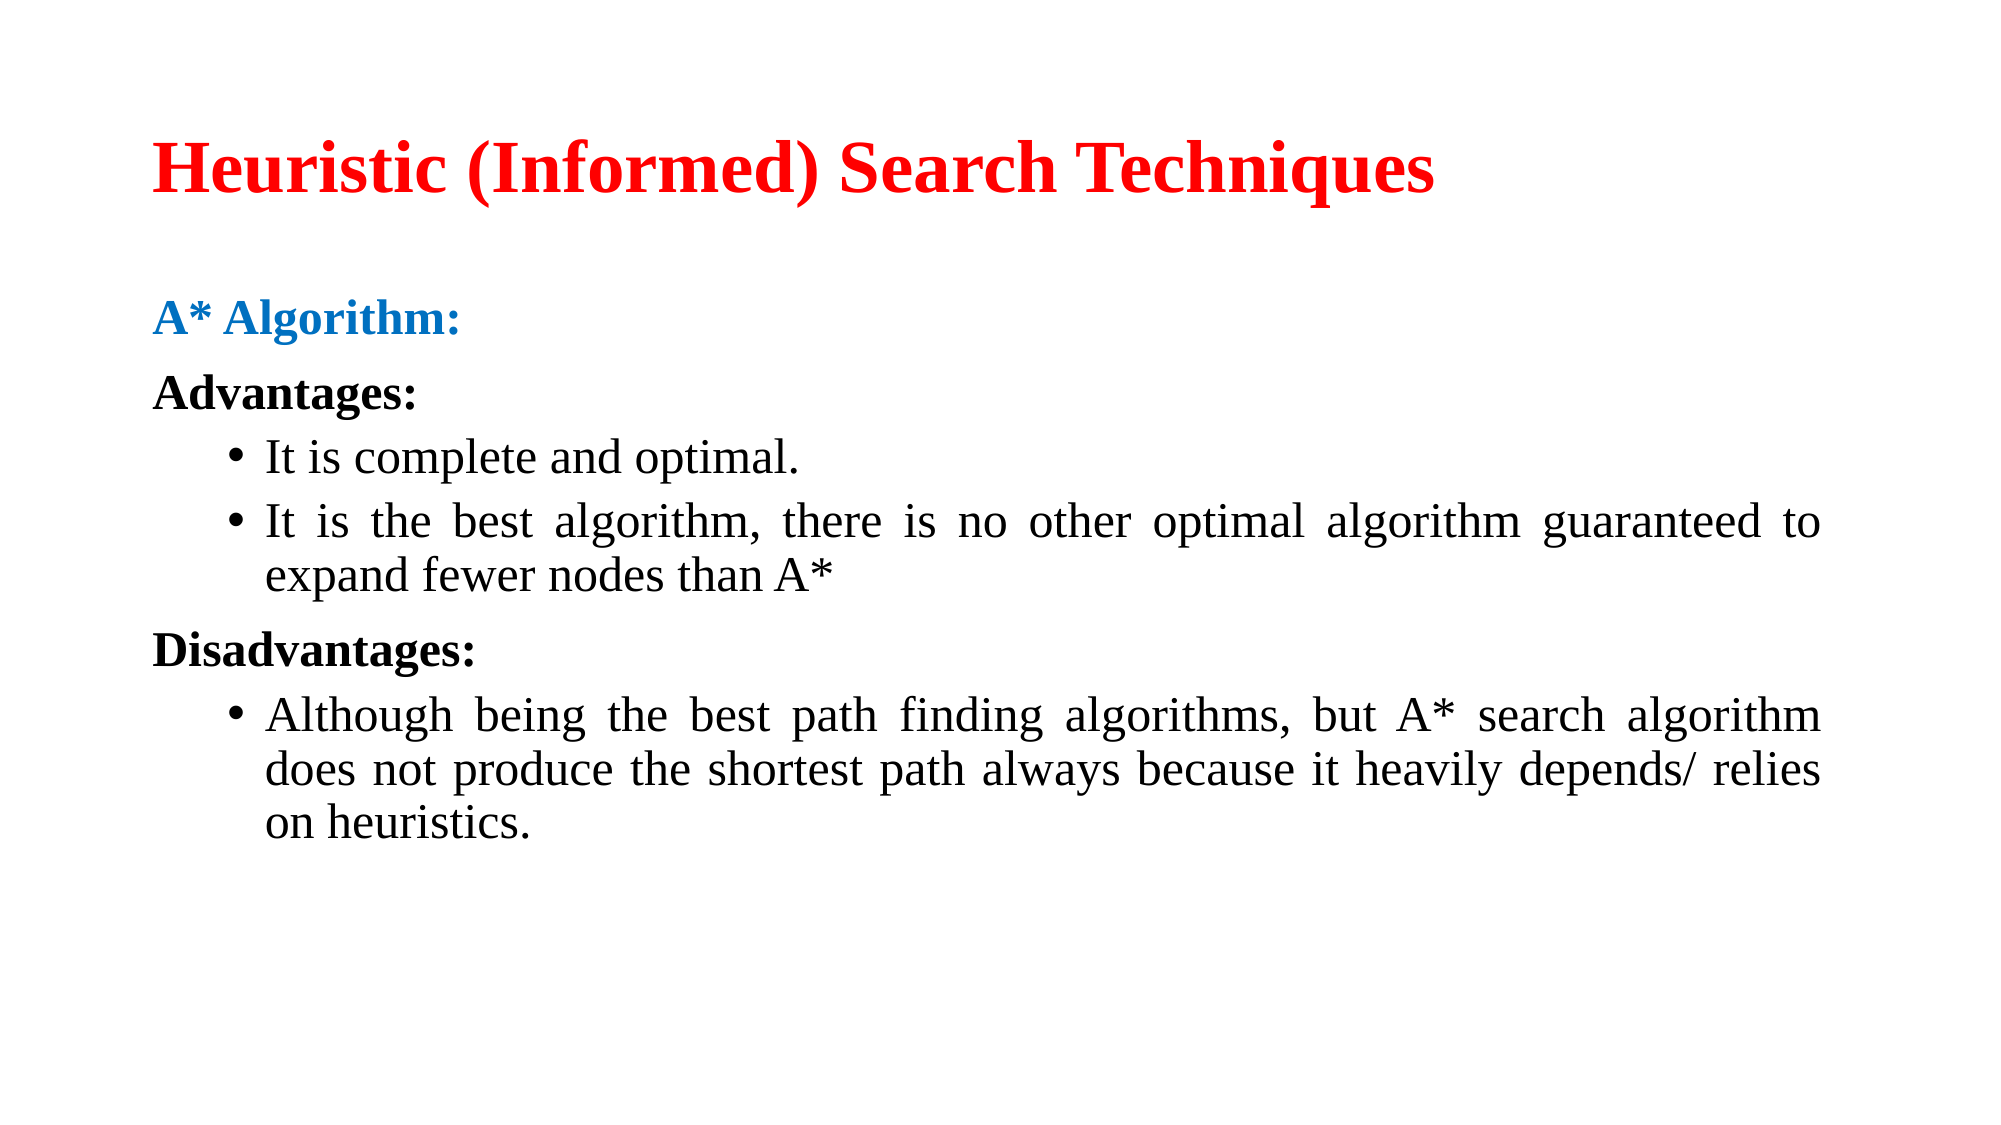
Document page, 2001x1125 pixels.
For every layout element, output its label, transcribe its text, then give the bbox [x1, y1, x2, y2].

title Heuristic (Informed) Search Techniques [137, 59, 1863, 278]
list A* Algorithm: Advantages: It is complete and optimal. It is the best algorithm, there is no other optimal algorithm guaranteed to expand fewer nodes than A* Disadvantages: Although being the best path finding algorithms, but A* search algorithm does not produce the shortest path always because it heavily depends/ relies on heuristics. [137, 283, 1838, 1050]
